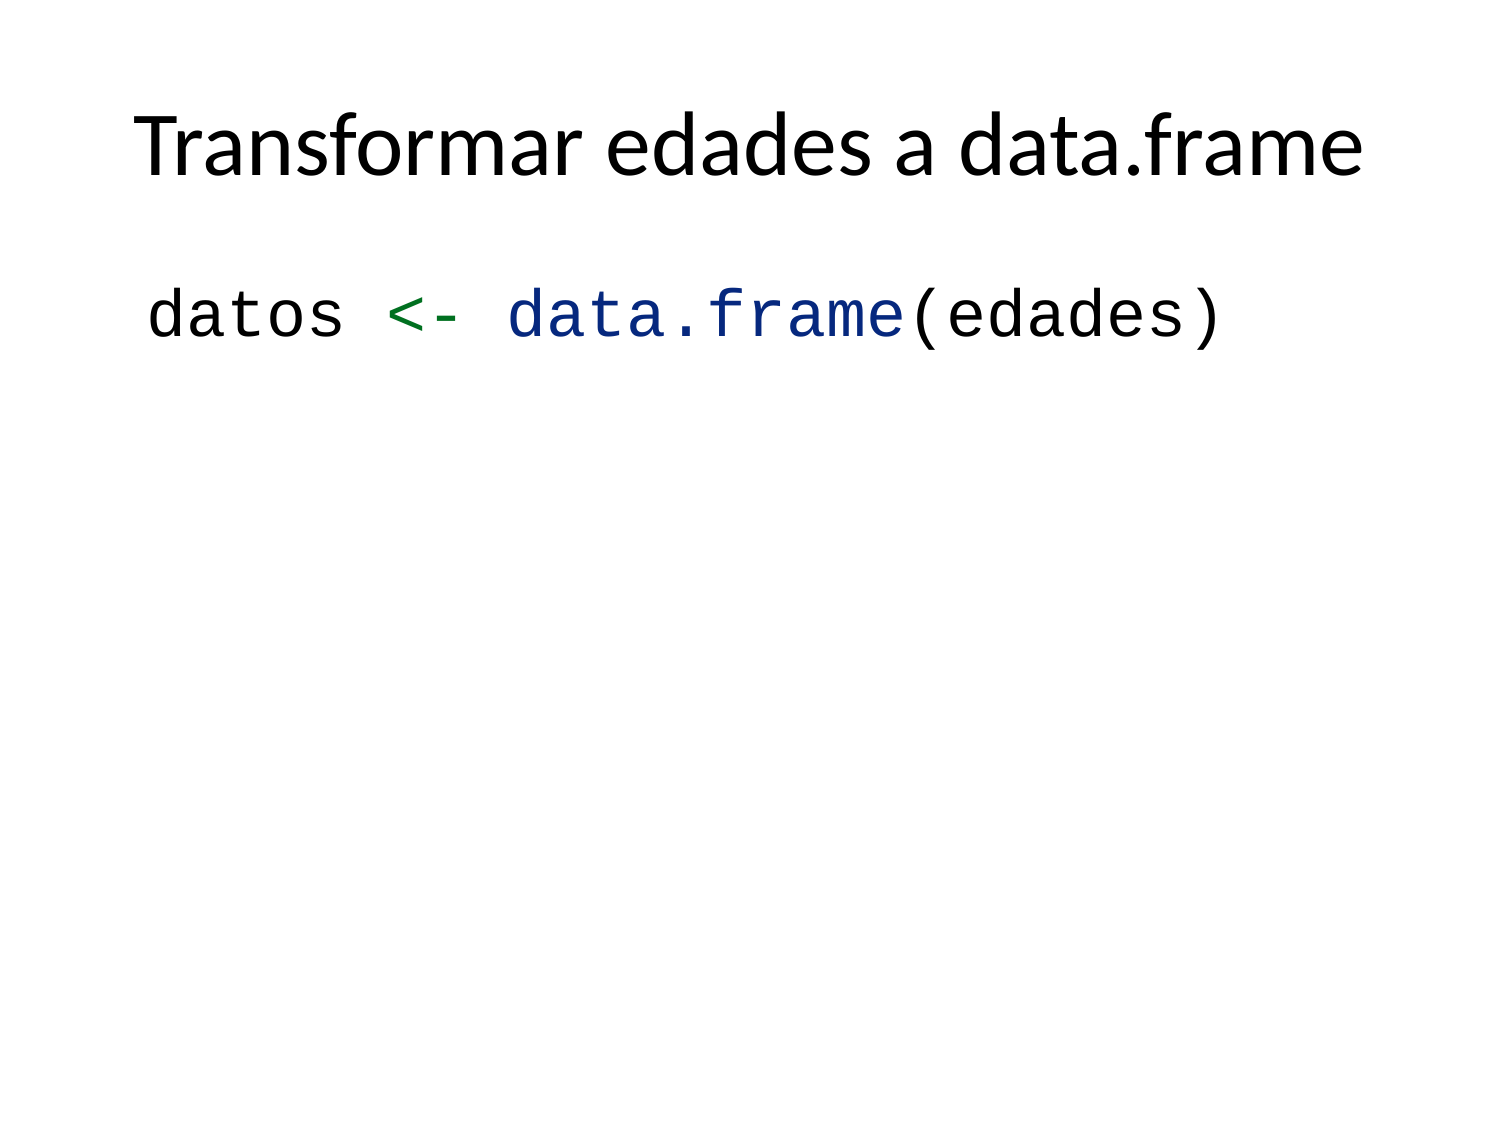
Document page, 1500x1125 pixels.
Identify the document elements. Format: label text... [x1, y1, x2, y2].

title Transformar edades a data.frame [75, 45, 1425, 233]
list datos <- data.frame(edades) [75, 262, 1425, 1005]
